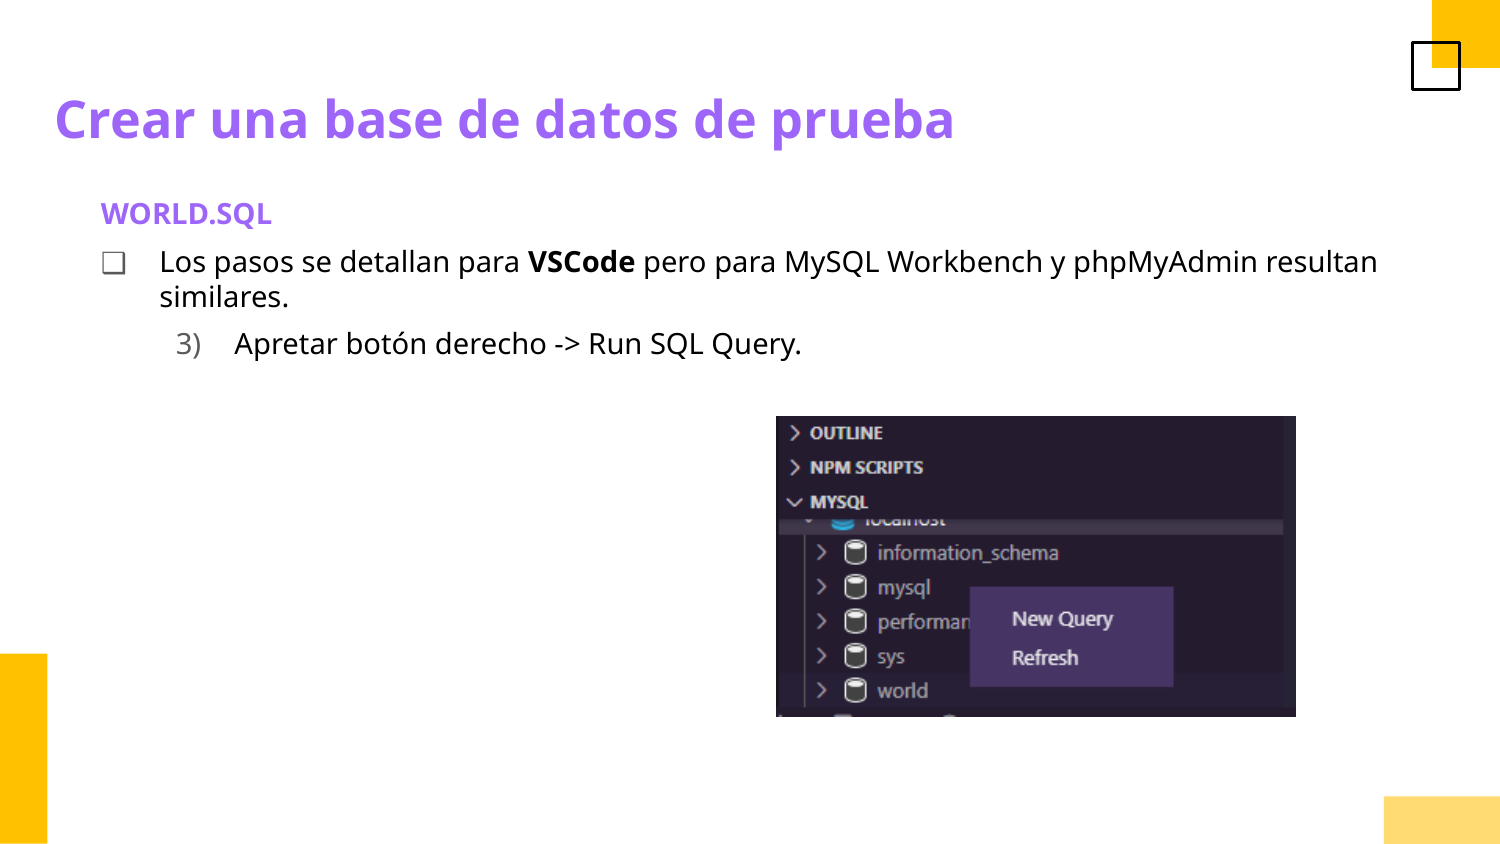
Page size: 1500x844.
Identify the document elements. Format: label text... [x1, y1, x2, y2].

text_box Crear una base de datos de prueba [40, 71, 1460, 166]
text_box WORLD.SQL Los pasos se detallan para VSCode pero para MySQL Workbench y phpMyAdmin resultan similares. Apretar botón derecho -> Run SQL Query. [85, 180, 1474, 656]
picture [776, 416, 1296, 718]
